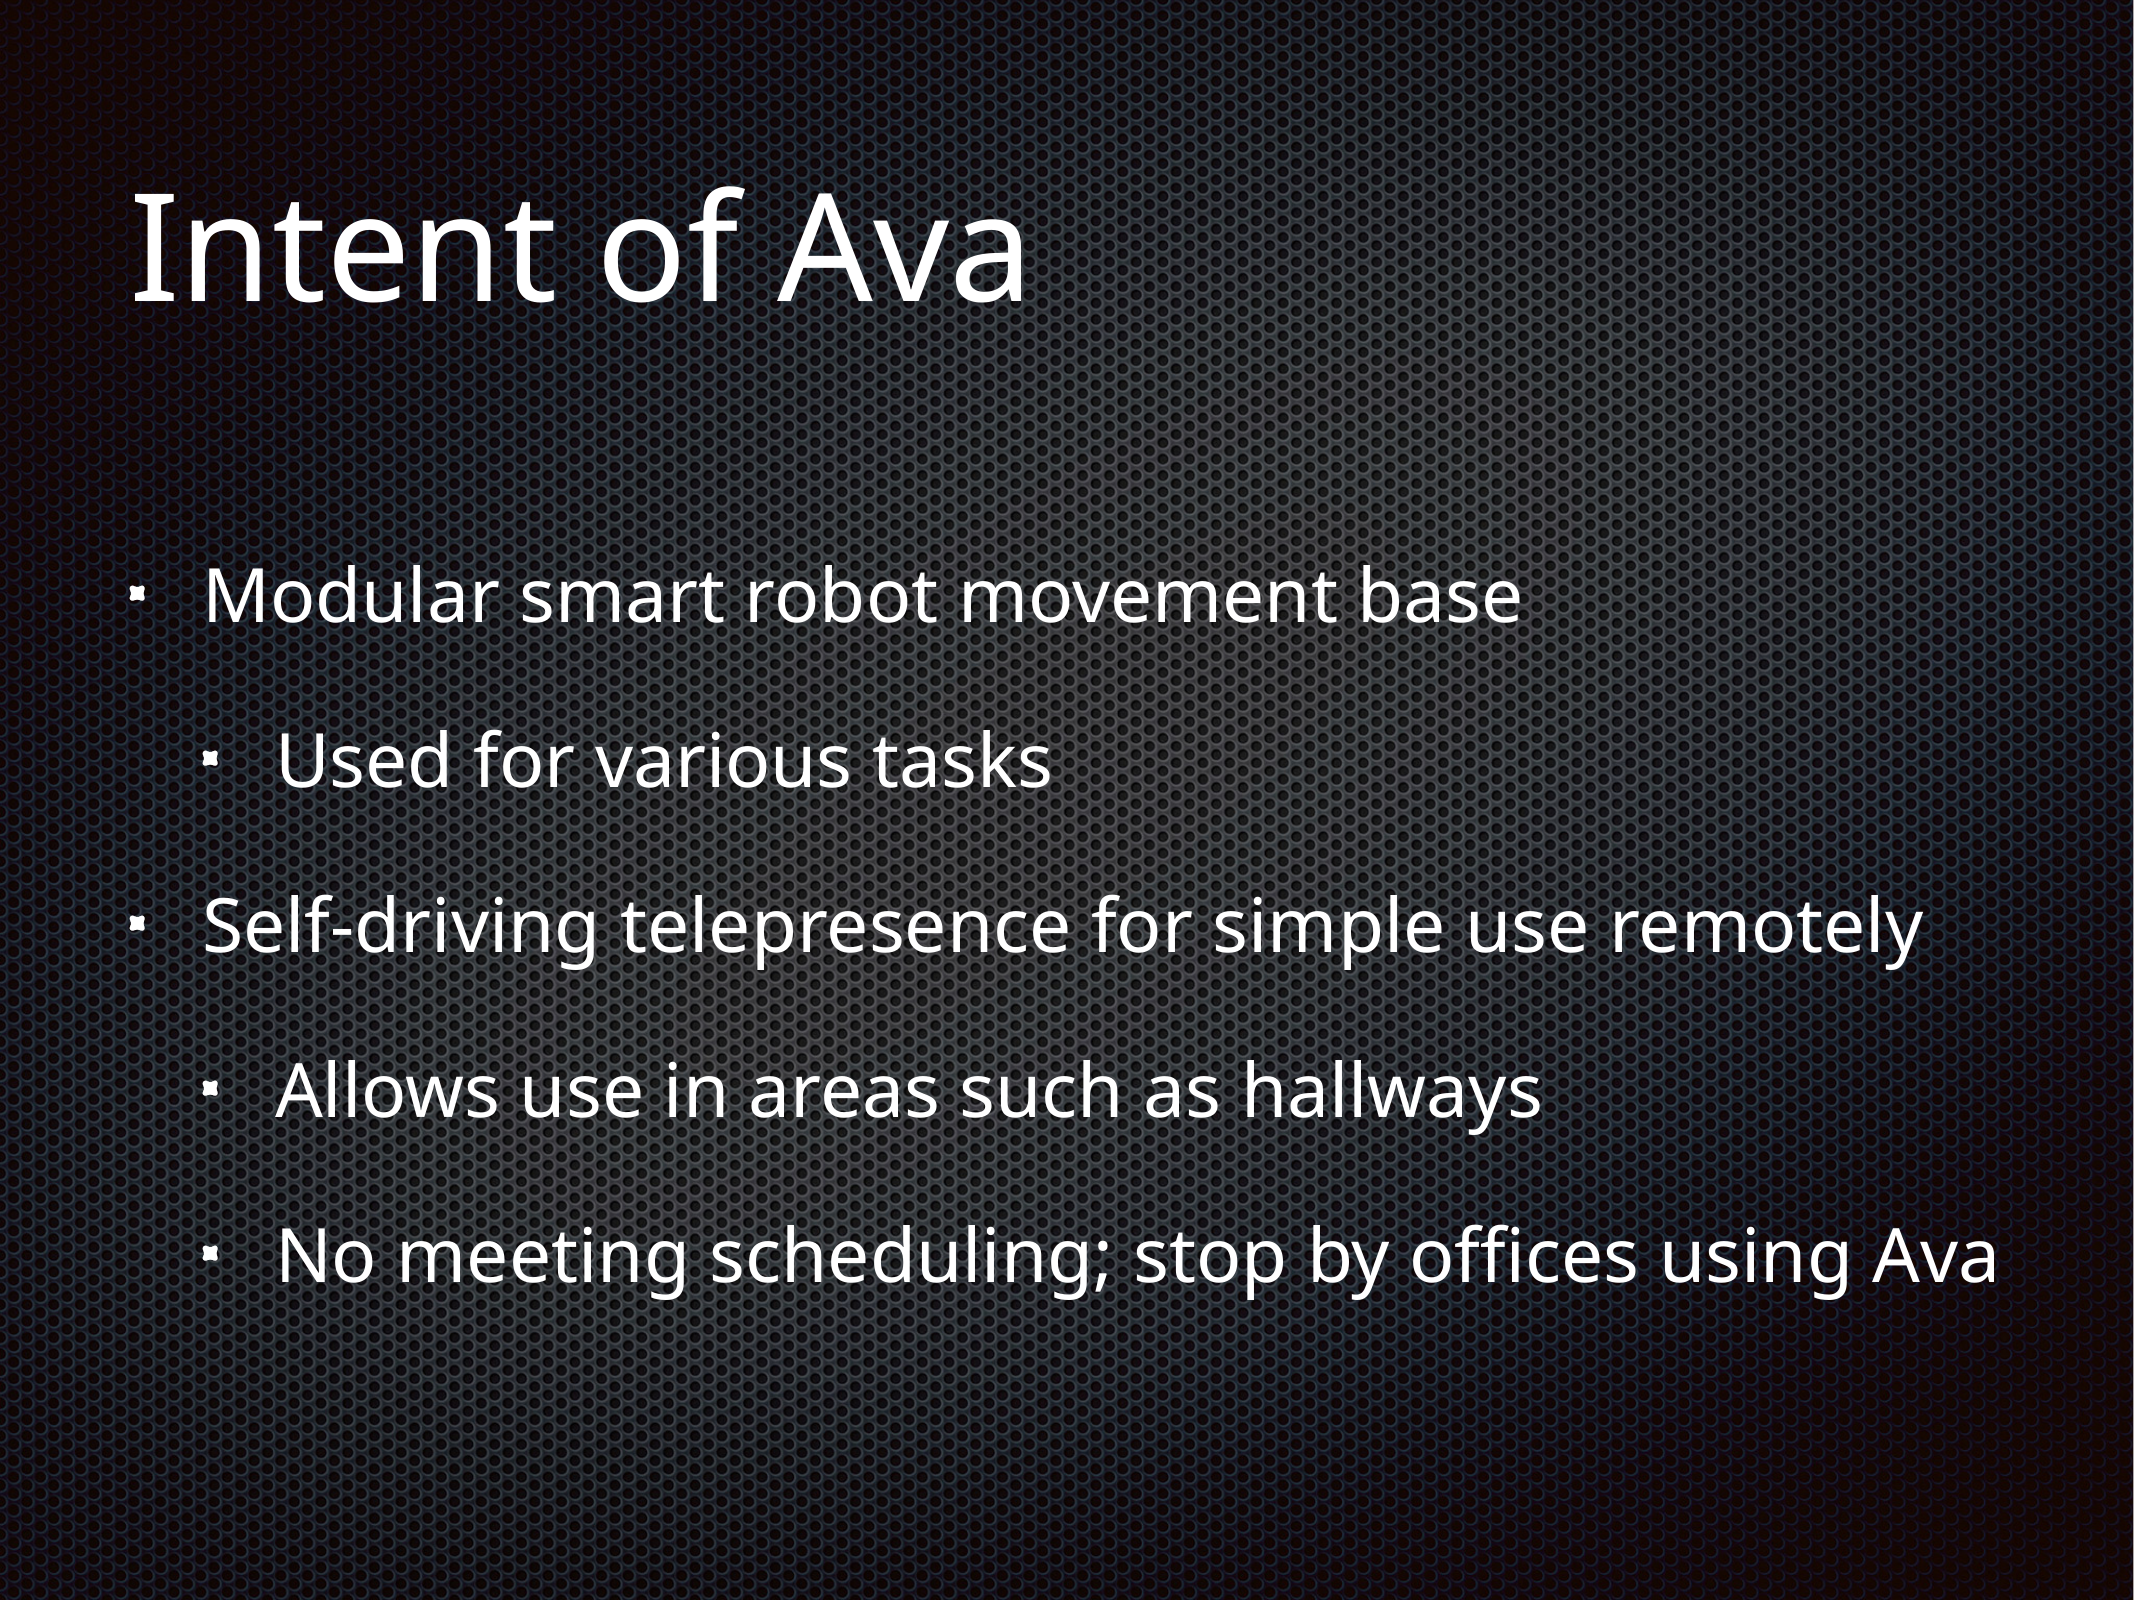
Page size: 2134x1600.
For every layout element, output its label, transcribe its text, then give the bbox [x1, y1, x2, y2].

title Intent of Ava [128, 41, 2005, 443]
picture [0, 0, 2134, 1600]
list Modular smart robot movement base Used for various tasks Self-driving telepresence for simple use remotely Allows use in areas such as hallways No meeting scheduling; stop by offices using Ava [128, 453, 2005, 1393]
